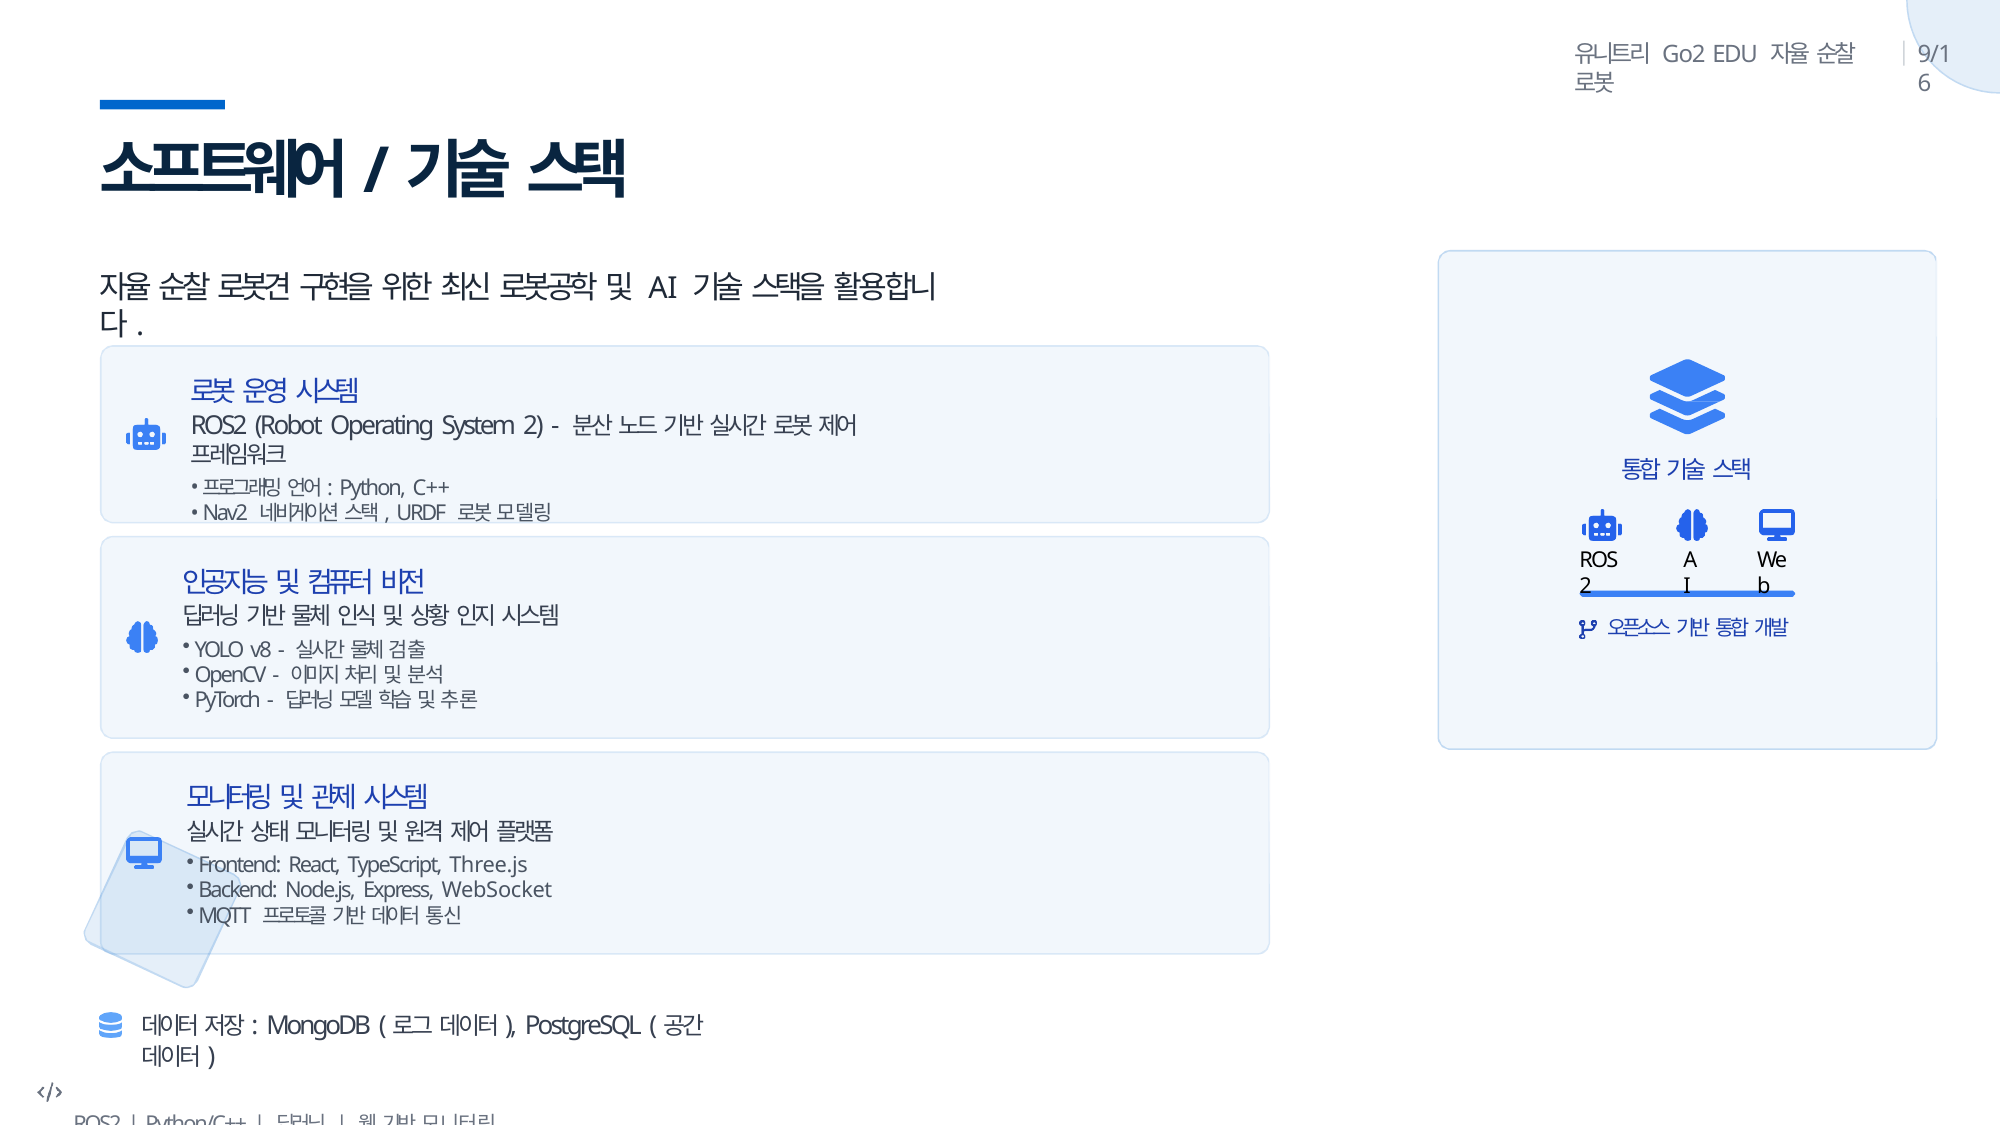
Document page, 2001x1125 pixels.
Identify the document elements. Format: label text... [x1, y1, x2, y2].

text_box 9/16 [1915, 36, 1965, 96]
text_box 유니트리 Go2 EDU 자율 순찰 로봇 [1572, 35, 1893, 96]
picture [37, 1082, 62, 1102]
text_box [1579, 509, 1796, 598]
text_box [99, 751, 1271, 955]
picture [1579, 619, 1597, 640]
title 소프트웨어/기술 스택 [97, 126, 683, 264]
picture [1676, 509, 1709, 541]
text_box 데이터 저장: MongoDB (로그 데이터), PostgreSQL (공간 데이터) ROS2 | Python/C++ | 딥러닝 | 웹 기반 모니터링 [71, 1005, 747, 1125]
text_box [83, 830, 242, 989]
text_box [99, 344, 1271, 524]
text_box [1437, 249, 1938, 751]
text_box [99, 535, 1271, 740]
picture [1759, 509, 1795, 541]
text_box 자율 순찰 로봇견 구현을 위한 최신 로봇공학 및 AI 기술 스택을 활용합니다. [97, 264, 973, 342]
text_box [99, 99, 225, 110]
picture [99, 1012, 122, 1038]
